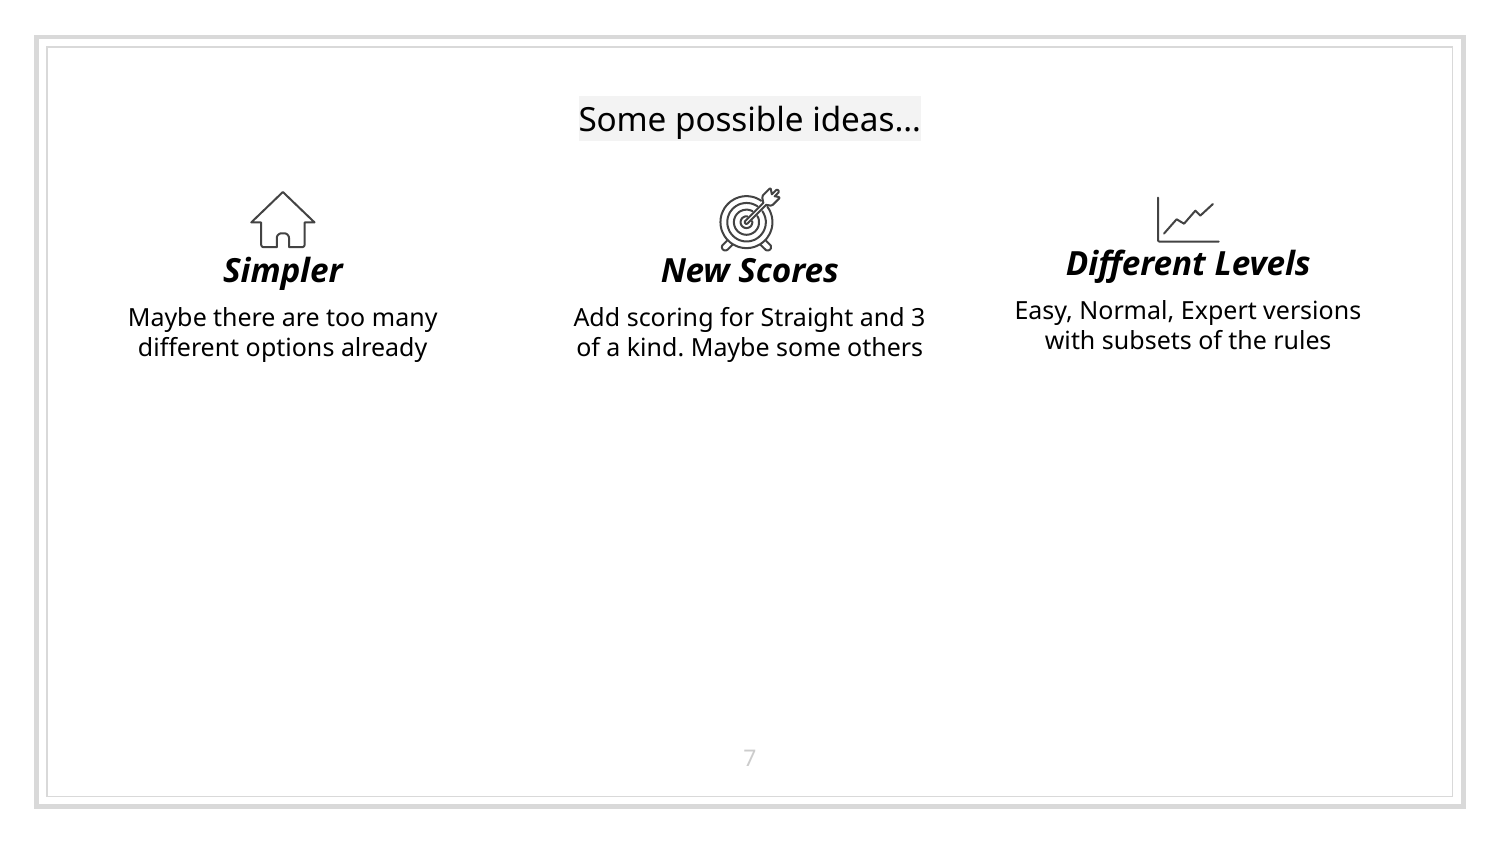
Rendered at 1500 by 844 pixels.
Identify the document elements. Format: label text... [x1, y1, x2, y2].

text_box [1157, 197, 1219, 242]
slide_number 7 [705, 725, 795, 790]
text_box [720, 188, 780, 251]
list Different Levels Easy, Normal, Expert versions with subsets of the rules [991, 227, 1386, 442]
list Simpler Maybe there are too many different options already [85, 234, 481, 449]
list New Scores Add scoring for Straight and 3 of a kind. Maybe some others [552, 234, 948, 449]
title Some possible ideas… [63, 55, 1437, 181]
